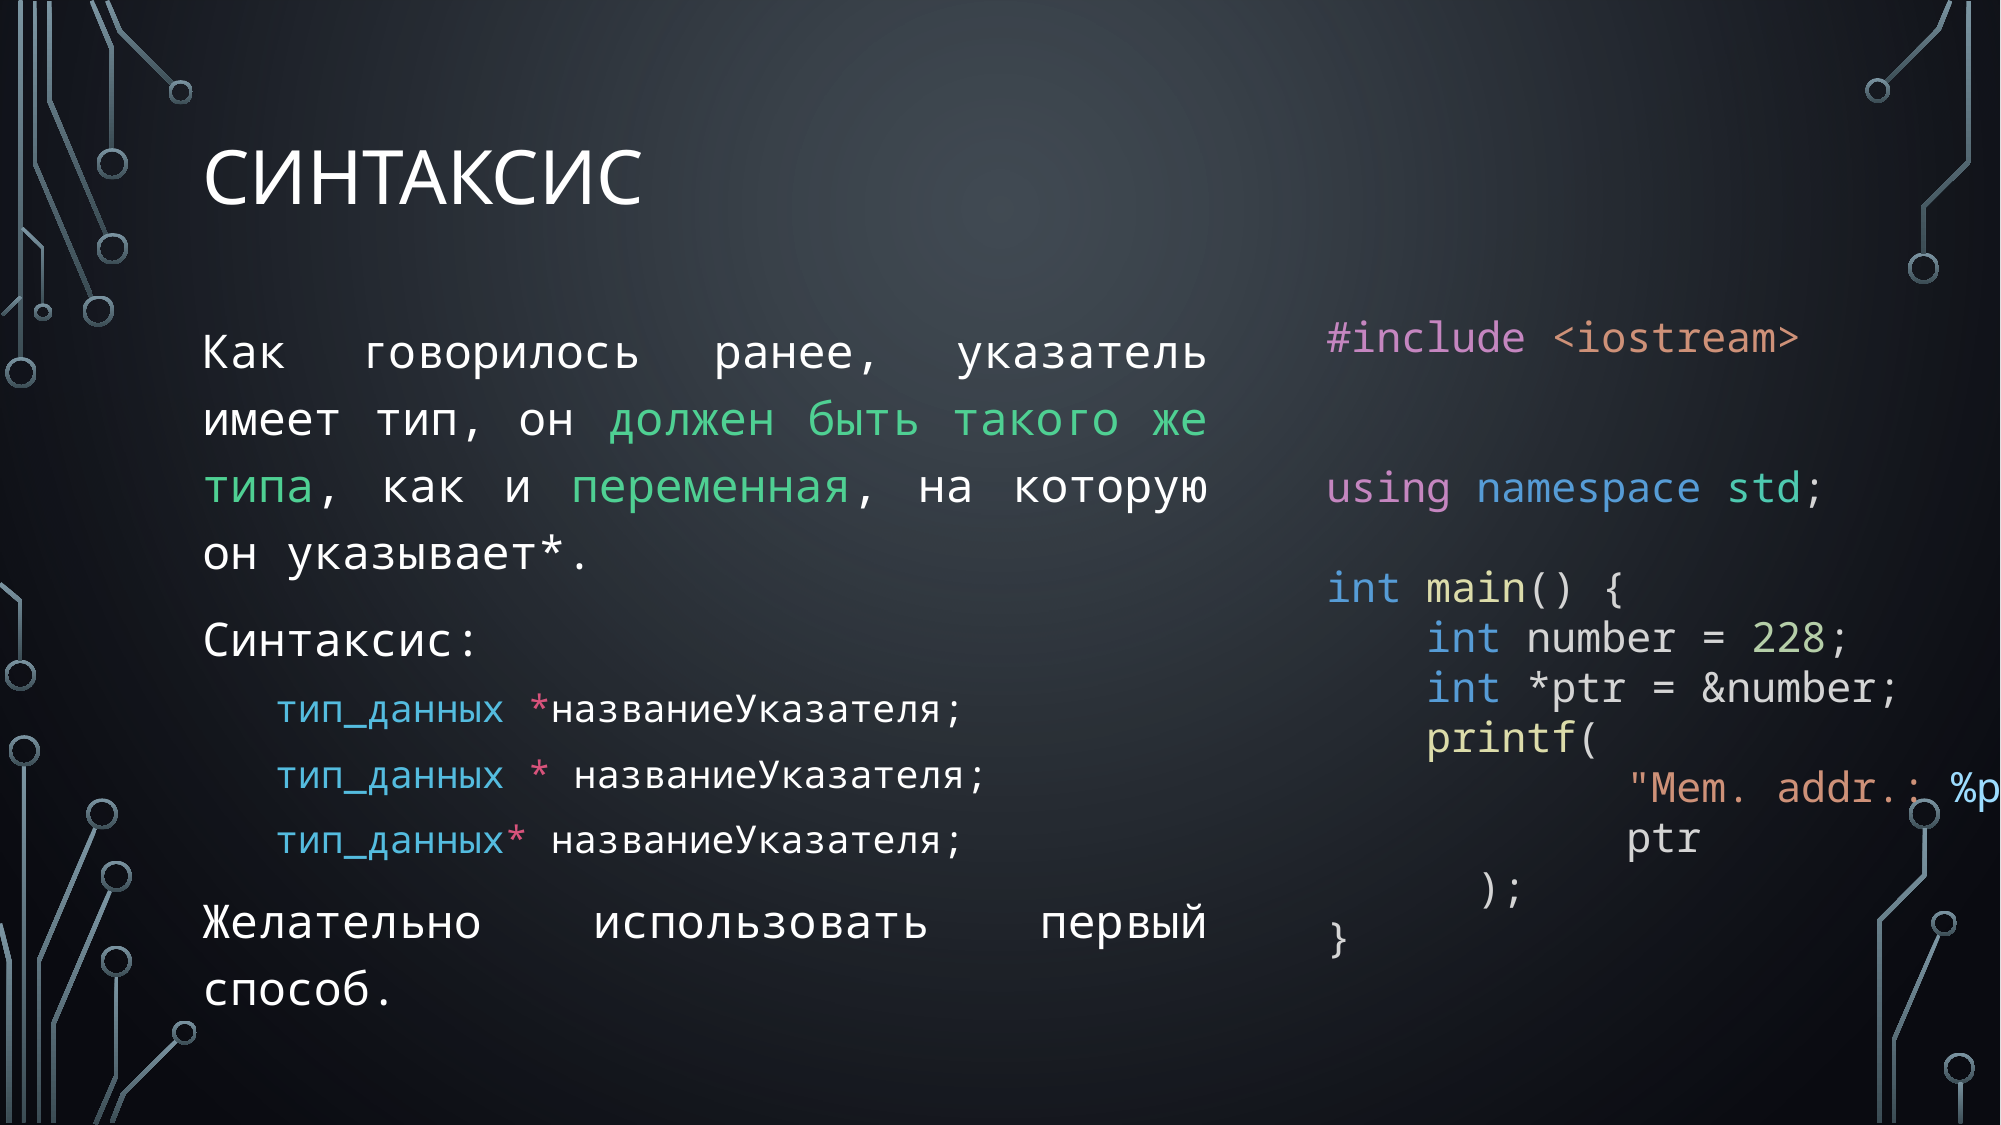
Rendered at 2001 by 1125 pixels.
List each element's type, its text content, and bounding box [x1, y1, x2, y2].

title Синтаксис [187, 58, 1813, 302]
text_box #include <iostream> using namespace std; int main() { int number = 228; int *ptr = &number; printf( "Mem. addr.: %p", ptr ); } [1311, 303, 2000, 968]
list Как говорилось ранее, указатель имеет тип, он должен быть такого же типа, как и переменная, на которую он указывает*. Синтаксис: тип_данных *названиеУказателя; тип_данных * названиеУказателя; тип_данных* названиеУказателя; Желательно использовать первый способ. [187, 303, 1224, 1024]
